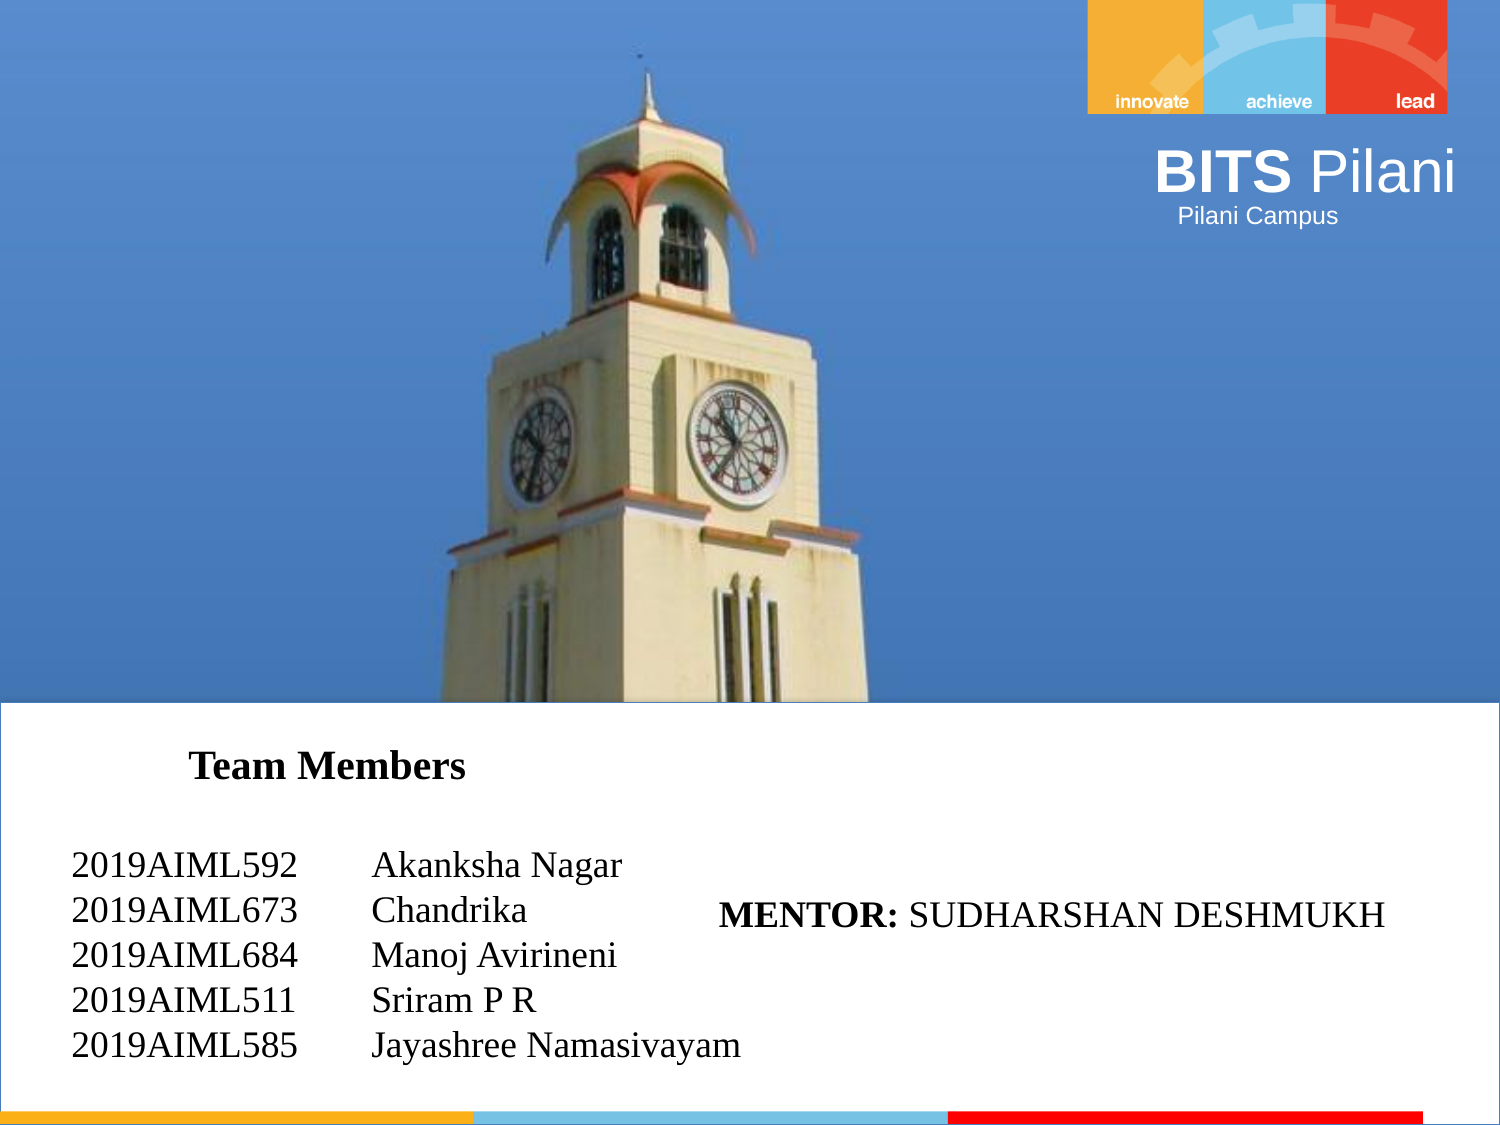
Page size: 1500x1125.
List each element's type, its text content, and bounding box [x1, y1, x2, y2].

text_box MENTOR: SUDHARSHAN DESHMUKH [703, 882, 1444, 943]
list Team Members 2019AIML592 Akanksha Nagar 2019AIML673 Chandrika 2019AIML684 Manoj Avirineni 2019AIML511 Sriram P R 2019AIML585 Jayashree Namasivayam [56, 728, 1444, 1097]
picture [0, 0, 1500, 702]
